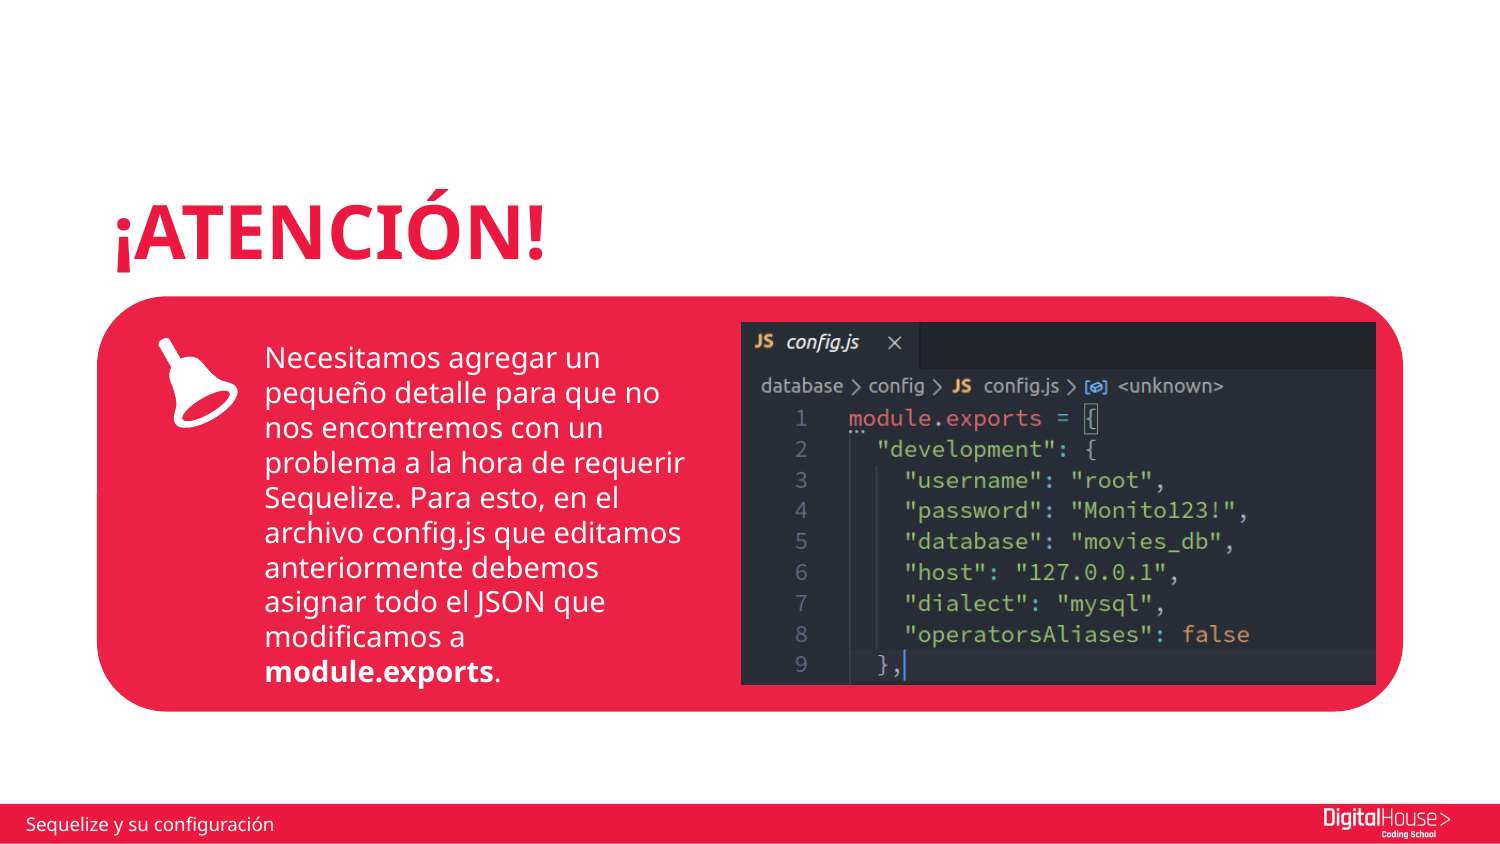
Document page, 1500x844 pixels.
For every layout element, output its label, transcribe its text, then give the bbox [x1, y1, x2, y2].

picture [1324, 808, 1450, 839]
text_box ¡ATENCIÓN! [98, 171, 769, 275]
picture [740, 322, 1376, 686]
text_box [96, 296, 1404, 712]
